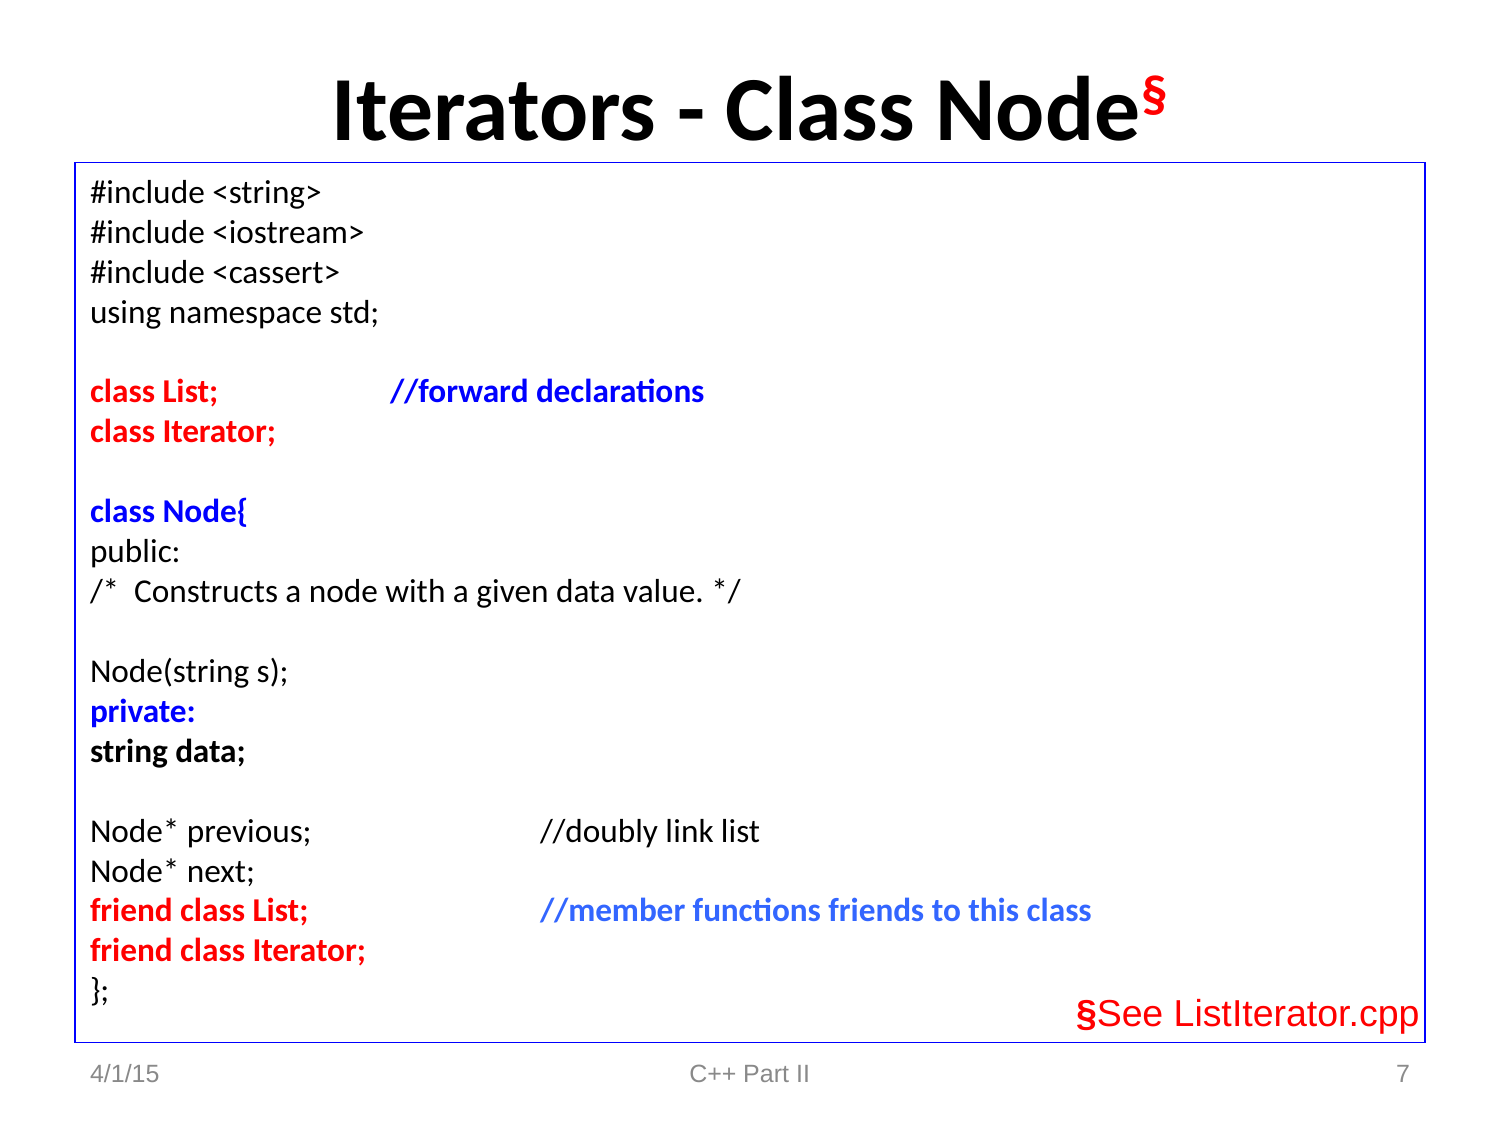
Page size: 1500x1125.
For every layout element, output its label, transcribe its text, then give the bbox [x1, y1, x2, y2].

list #include <string> #include <iostream> #include <cassert> using namespace std; class List; //forward declarations class Iterator; class Node{ public: /* Constructs a node with a given data value. */ Node(string s); private: string data; Node* previous; //doubly link list Node* next; friend class List; //member functions friends to this class friend class Iterator; }; [74, 162, 1426, 1043]
text_box §See ListIterator.cpp [1061, 982, 1445, 1042]
title Iterators - Class Node§ [74, 44, 1426, 162]
footer C++ Part II [512, 1042, 988, 1103]
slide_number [75, 1042, 425, 1103]
slide_number 7 [1074, 1042, 1425, 1103]
